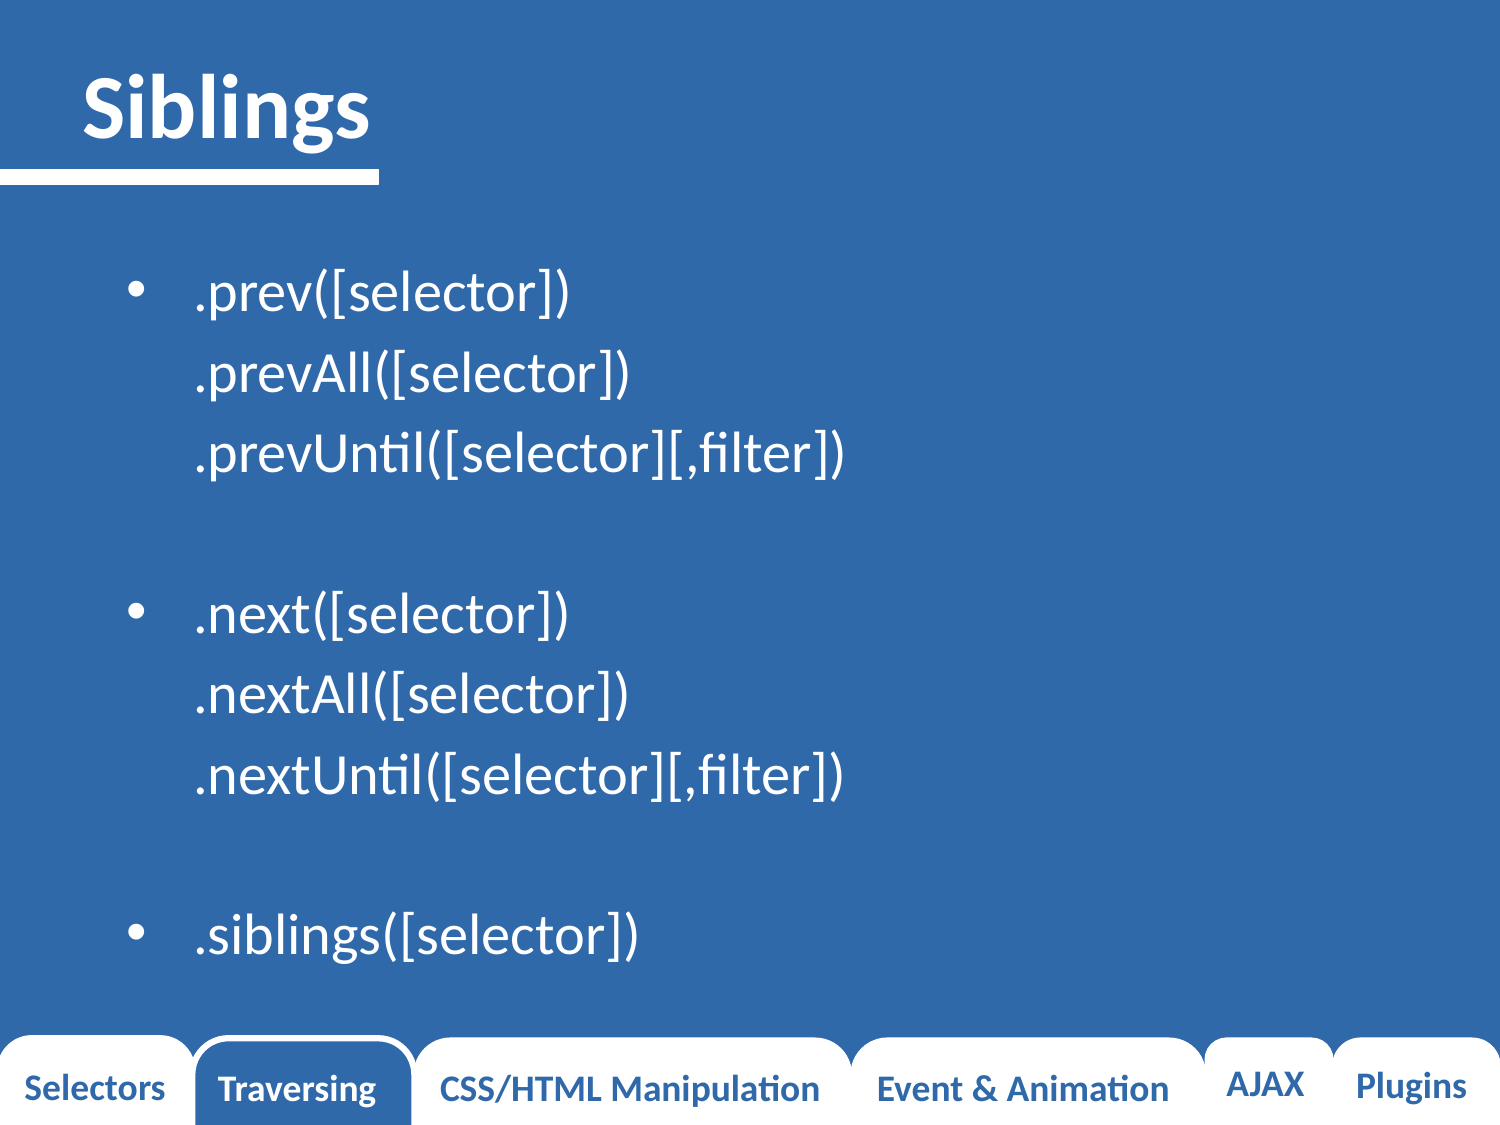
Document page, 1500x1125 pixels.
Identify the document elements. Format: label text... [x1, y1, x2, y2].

title Siblings [67, 0, 1361, 218]
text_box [0, 1037, 1500, 1125]
list .prev([selector]) .prevAll([selector]) .prevUntil([selector][,filter]) .next([selector]) .nextAll([selector]) .nextUntil([selector][,filter]) .siblings([selector]) [103, 235, 1019, 1007]
text_box [0, 169, 379, 185]
